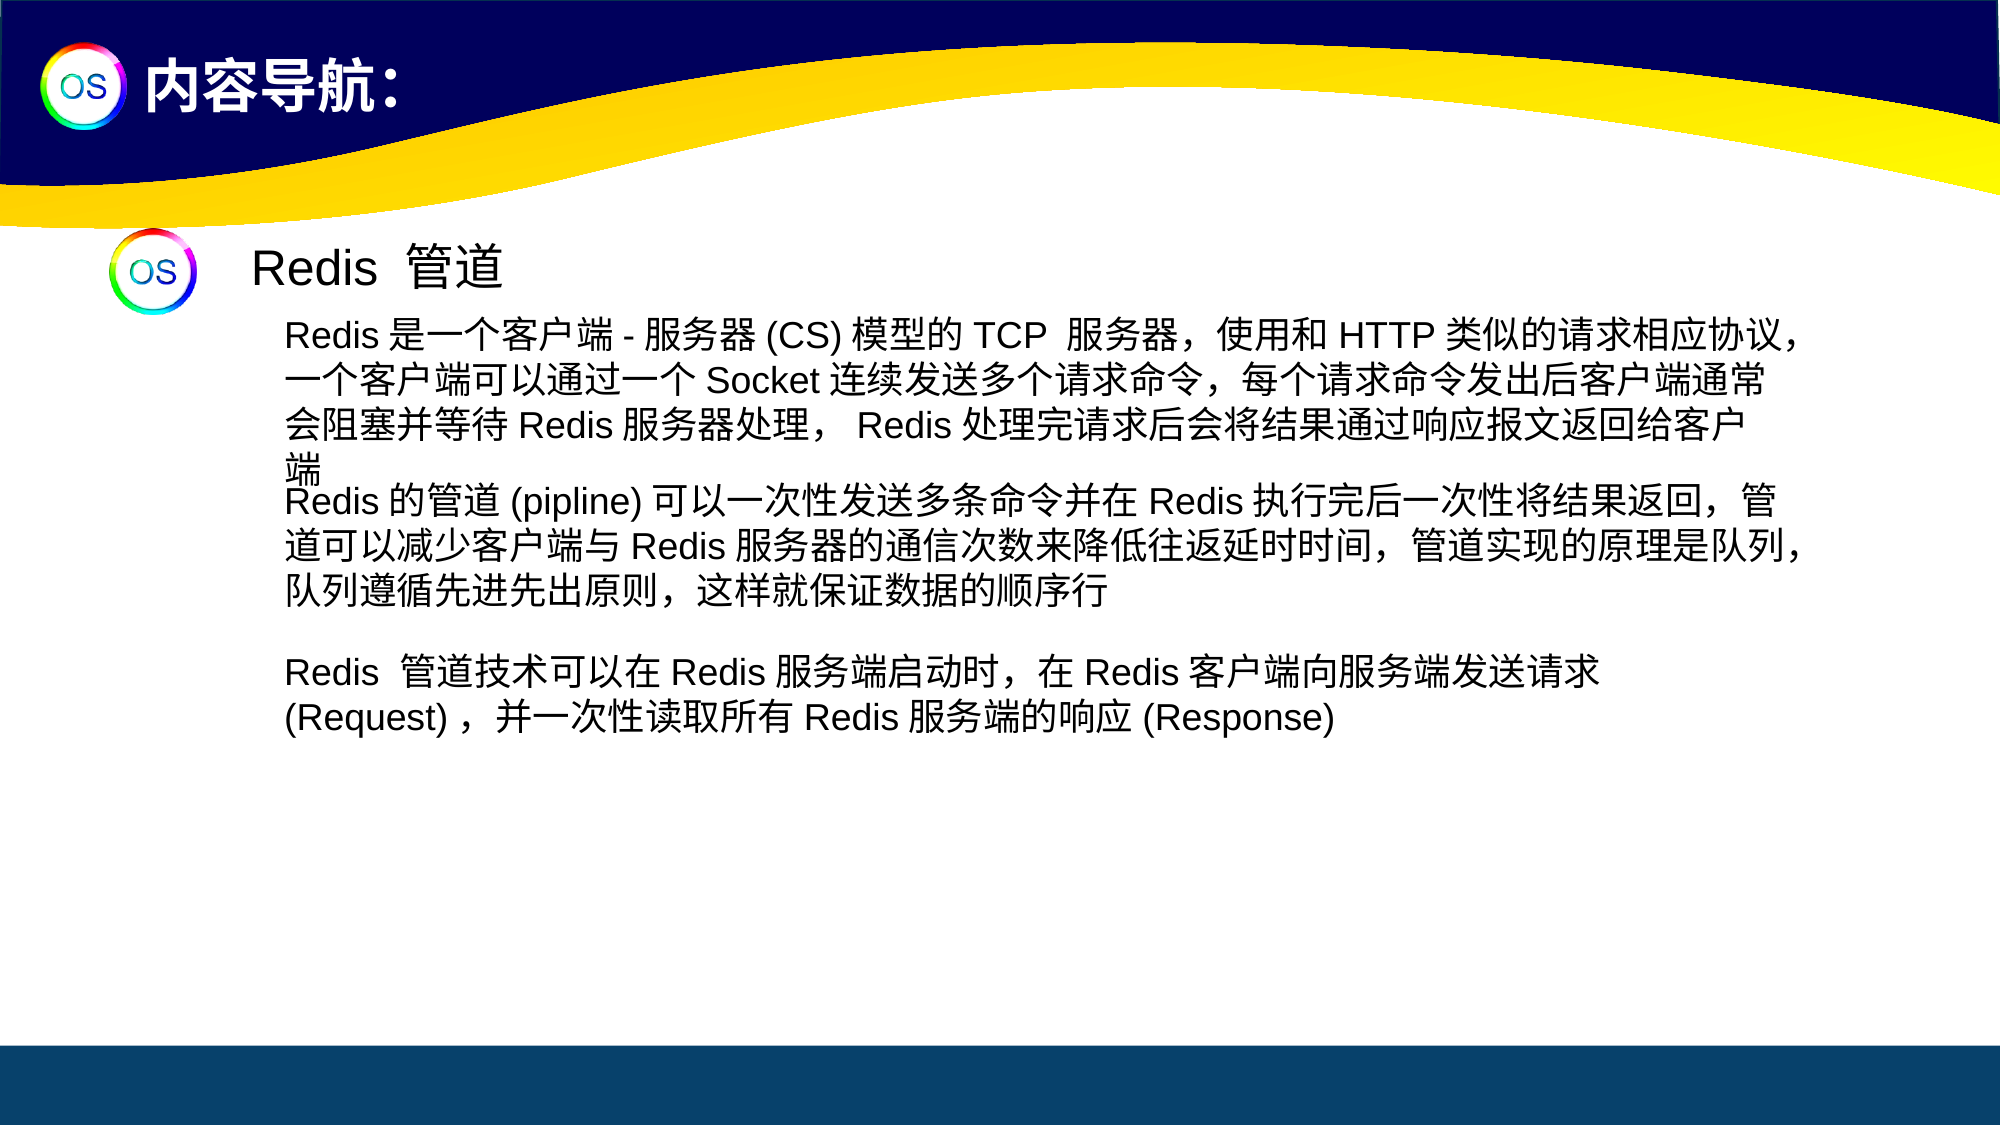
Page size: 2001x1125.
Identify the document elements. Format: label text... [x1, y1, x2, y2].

text_box 内容导航： [128, 42, 450, 127]
text_box Redis 管道 [235, 228, 519, 303]
text_box Redis是一个客户端-服务器(CS)模型的TCP 服务器，使用和HTTP类似的请求相应协议，一个客户端可以通过一个Socket连续发送多个请求命令，每个请求命令发出后客户端通常会阻塞并等待Redis服务器处理，Redis处理完请求后会将结果通过响应报文返回给客户端 [269, 303, 1801, 469]
text_box [0, 1045, 2000, 1125]
text_box [0, 42, 2000, 229]
text_box Redis 管道技术可以在Redis服务端启动时，在Redis客户端向服务端发送请求(Request)，并一次性读取所有Redis服务端的响应(Response) [269, 640, 1801, 746]
picture [40, 42, 127, 130]
text_box [0, 0, 2000, 186]
text_box Redis的管道(pipline)可以一次性发送多条命令并在Redis执行完后一次性将结果返回，管道可以减少客户端与Redis服务器的通信次数来降低往返延时时间，管道实现的原理是队列，队列遵循先进先出原则，这样就保证数据的顺序行 [269, 469, 1801, 620]
picture [109, 228, 197, 315]
